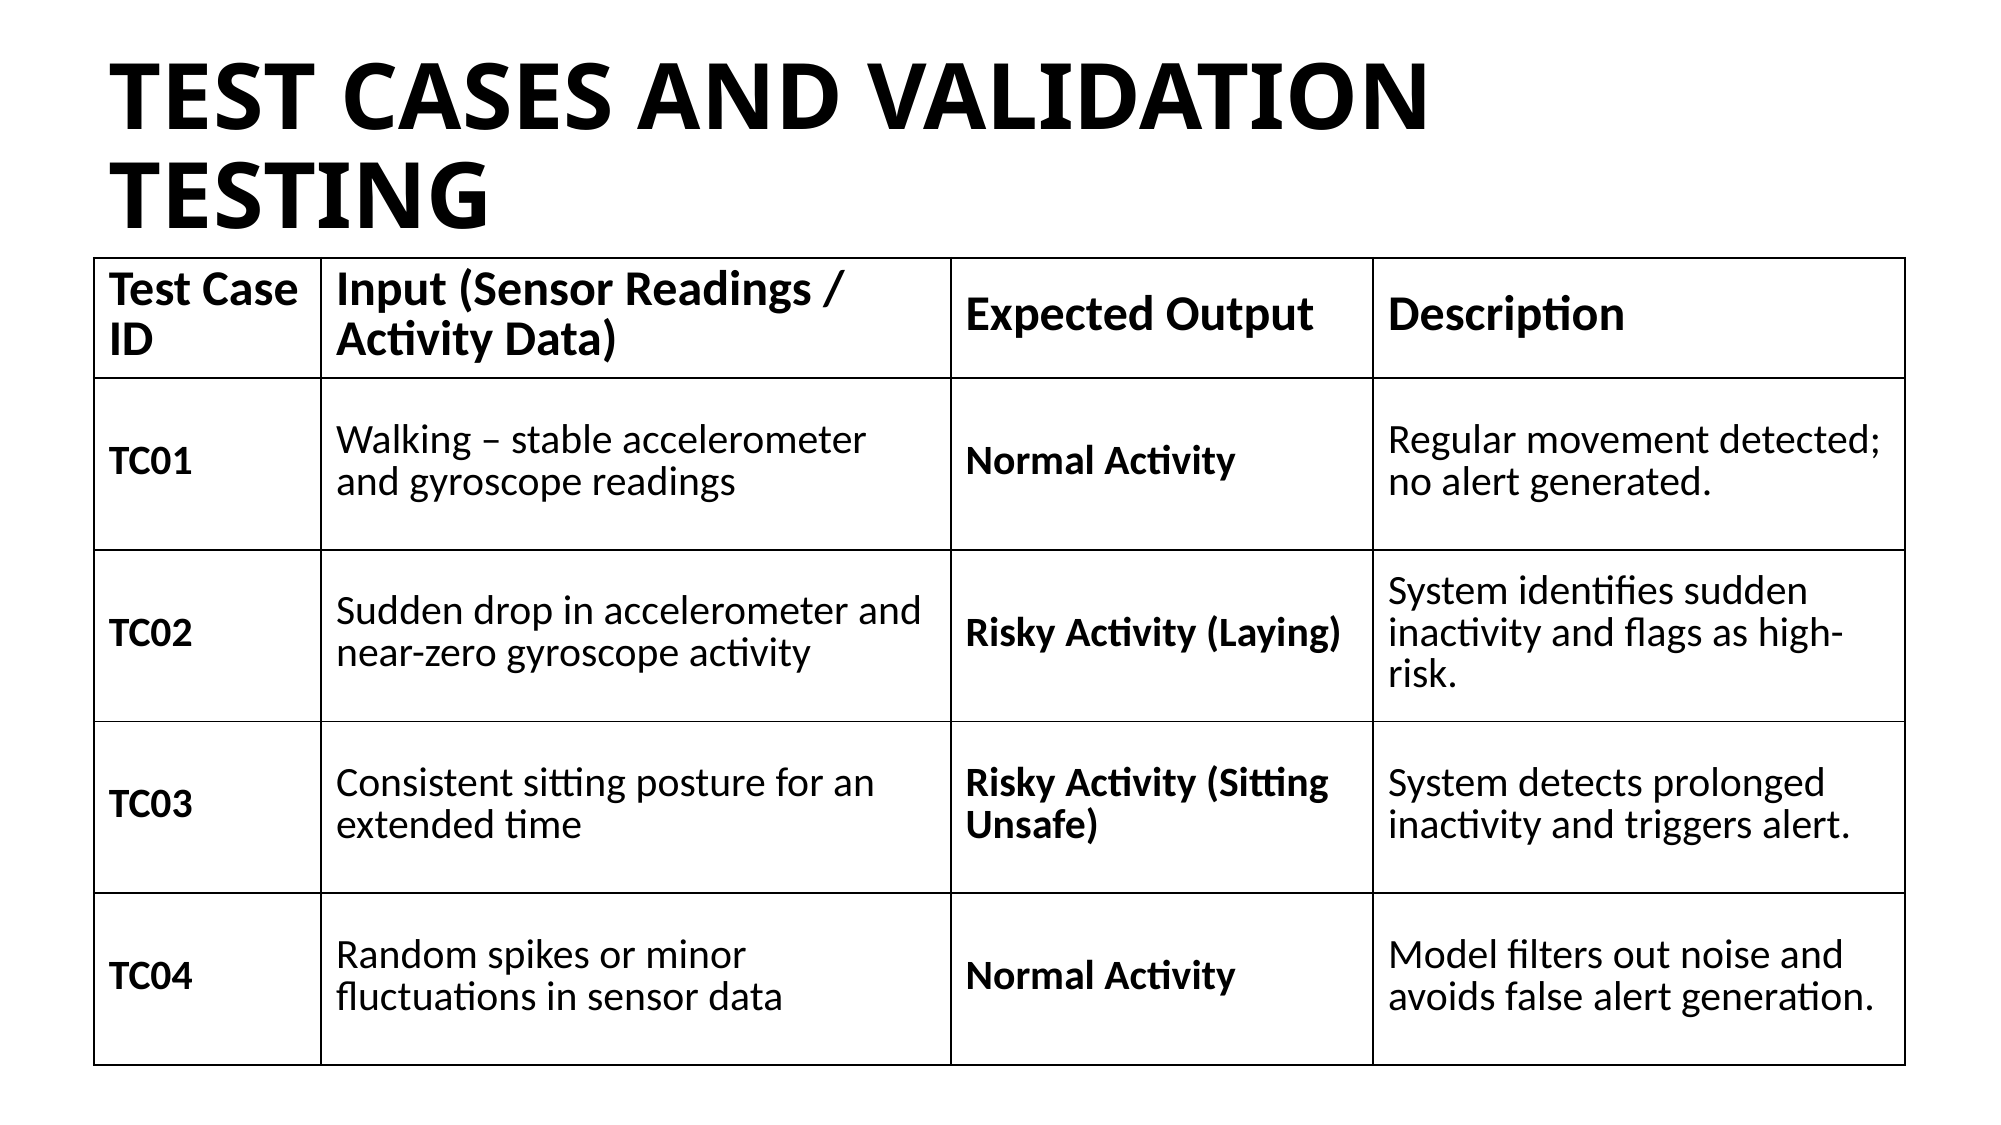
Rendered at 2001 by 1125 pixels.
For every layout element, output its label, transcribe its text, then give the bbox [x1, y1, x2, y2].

title TEST CASES AND VALIDATION TESTING [93, 40, 1819, 257]
table_cell System identifies sudden inactivity and flags as high-risk. [1374, 551, 1904, 721]
table_cell Model filters out noise and avoids false alert generation. [1374, 894, 1904, 1064]
table_cell Regular movement detected; no alert generated. [1374, 379, 1904, 549]
table_cell Sudden drop in accelerometer and near-zero gyroscope activity [322, 551, 950, 721]
table_cell TC03 [95, 722, 320, 892]
table_cell TC01 [95, 379, 320, 549]
table_cell Walking – stable accelerometer and gyroscope readings [322, 379, 950, 549]
table_header Expected Output [952, 259, 1372, 377]
table_cell Normal Activity [952, 379, 1372, 549]
table_cell Random spikes or minor fluctuations in sensor data [322, 894, 950, 1064]
table_cell System detects prolonged inactivity and triggers alert. [1374, 722, 1904, 892]
table_header Test Case ID [95, 259, 320, 377]
table_header Description [1374, 259, 1904, 377]
table_cell TC02 [95, 551, 320, 721]
table_cell Risky Activity (Laying) [952, 551, 1372, 721]
table_cell Normal Activity [952, 894, 1372, 1064]
table_cell Consistent sitting posture for an extended time [322, 722, 950, 892]
table_cell Risky Activity (Sitting Unsafe) [952, 722, 1372, 892]
table_cell TC04 [95, 894, 320, 1064]
table_header Input (Sensor Readings / Activity Data) [322, 259, 950, 377]
